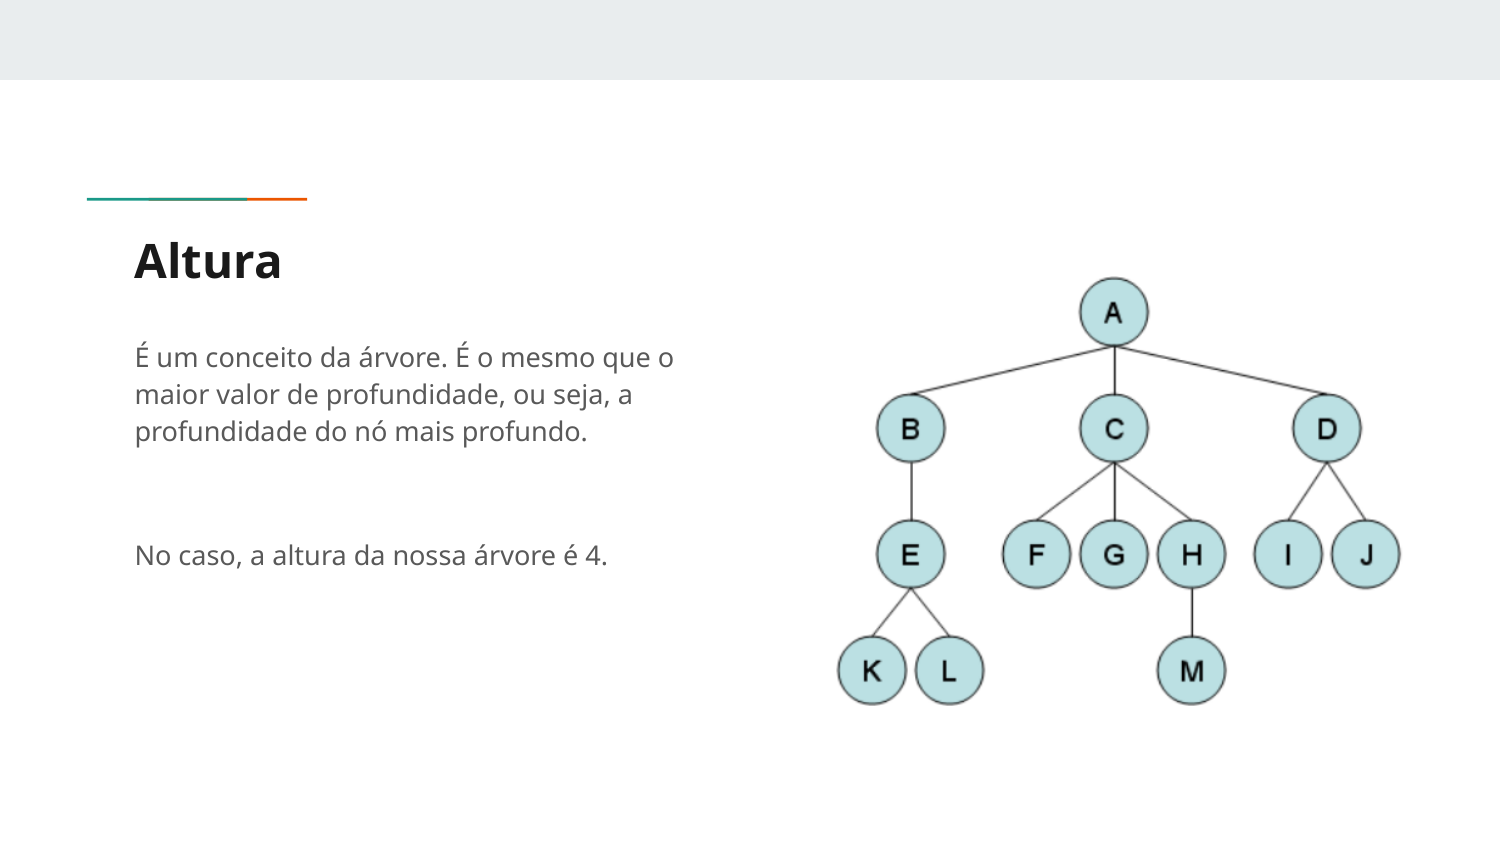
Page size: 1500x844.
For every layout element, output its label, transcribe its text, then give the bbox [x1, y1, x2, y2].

picture [814, 260, 1411, 751]
title Altura [119, 216, 1381, 305]
list É um conceito da árvore. É o mesmo que o maior valor de profundidade, ou seja, a profundidade do nó mais profundo. No caso, a altura da nossa árvore é 4. [119, 320, 739, 692]
